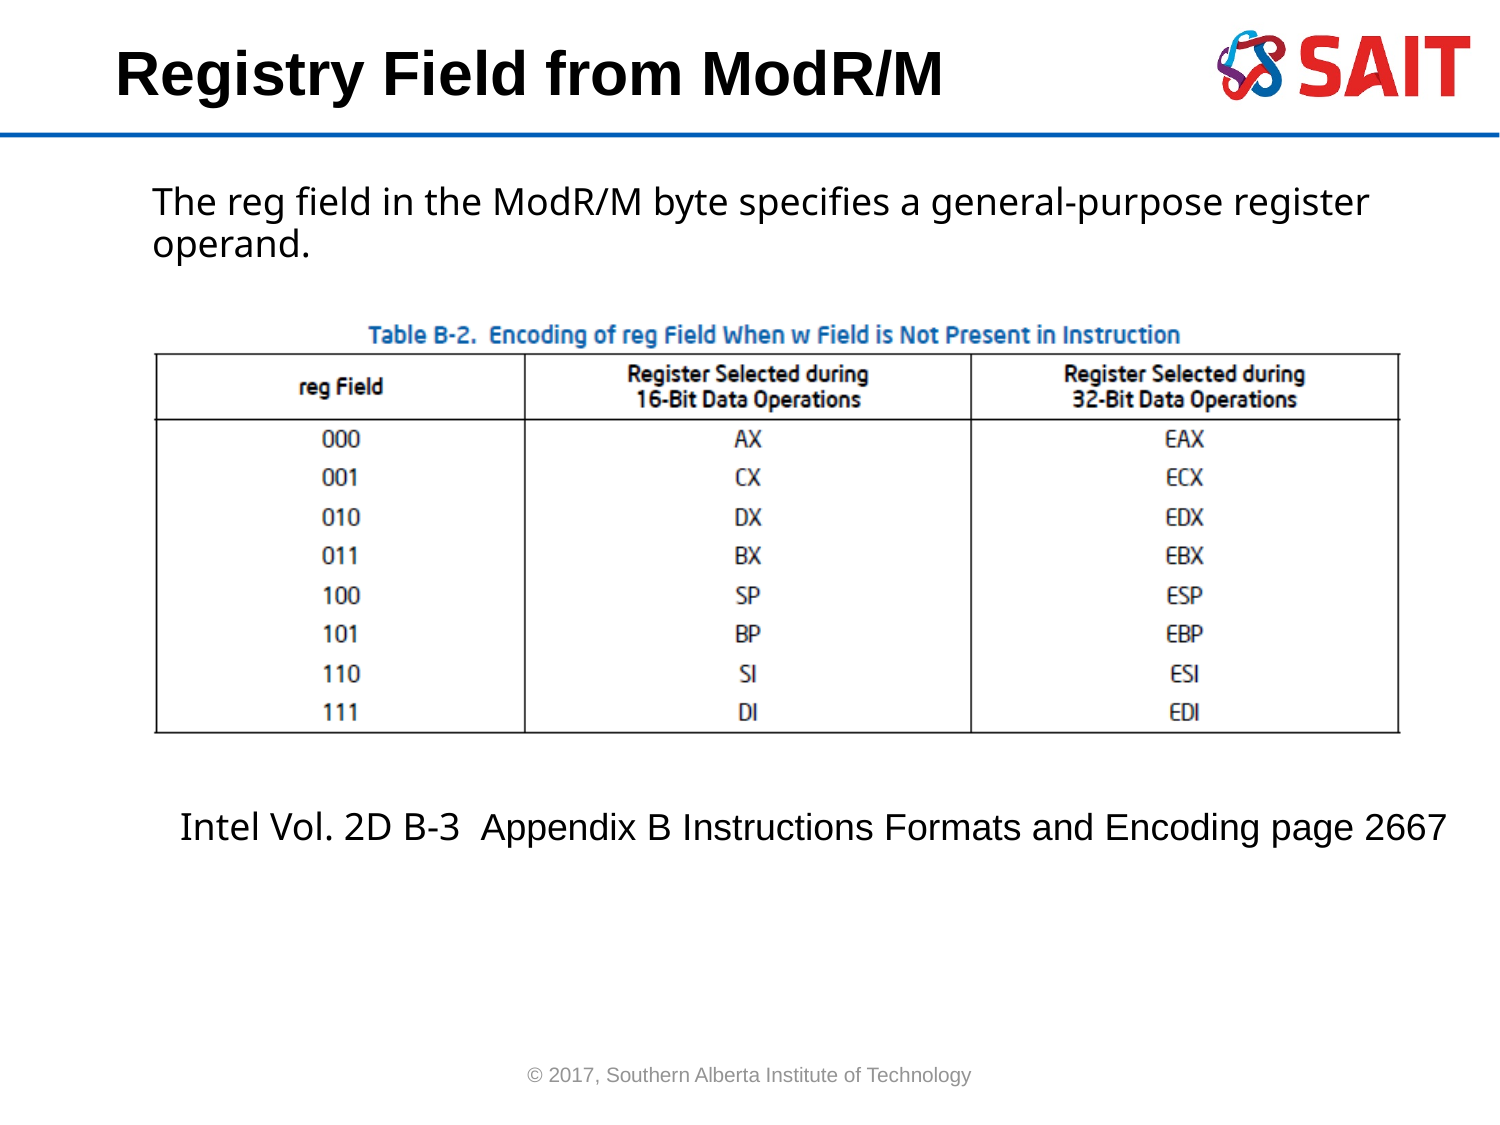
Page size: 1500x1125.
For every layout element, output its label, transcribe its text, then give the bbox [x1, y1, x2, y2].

text_box The reg field in the ModR/M byte specifies a general-purpose register operand. [137, 175, 1459, 274]
text_box Registry Field from ModR/M [100, 26, 1200, 138]
text_box Intel Vol. 2D B-3 Appendix B Instructions Formats and Encoding page 2667 [165, 799, 1463, 857]
picture [1187, 0, 1500, 130]
picture [137, 312, 1411, 743]
